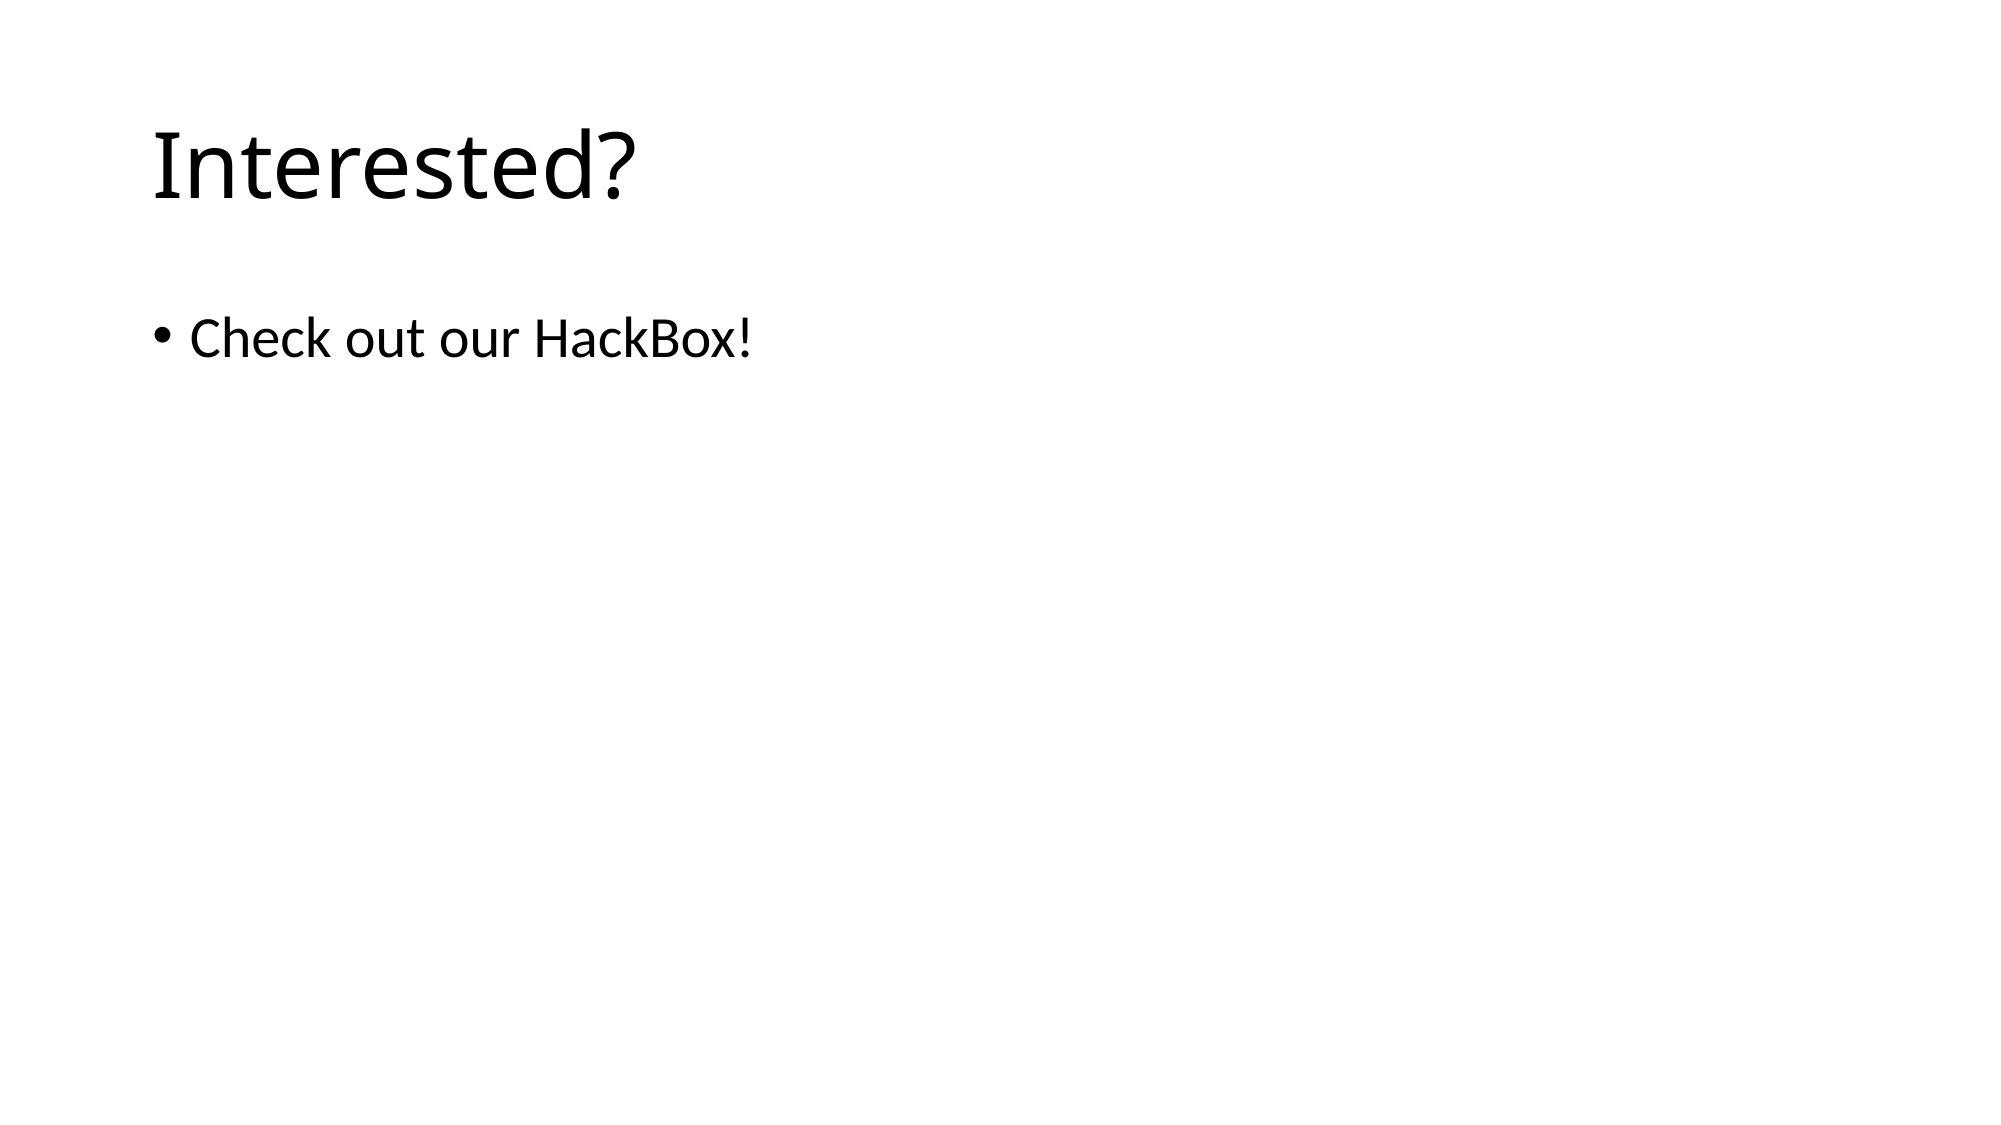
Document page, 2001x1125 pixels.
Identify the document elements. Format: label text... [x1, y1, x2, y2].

title Interested? [137, 59, 1863, 278]
list Check out our HackBox! [137, 299, 1863, 1014]
